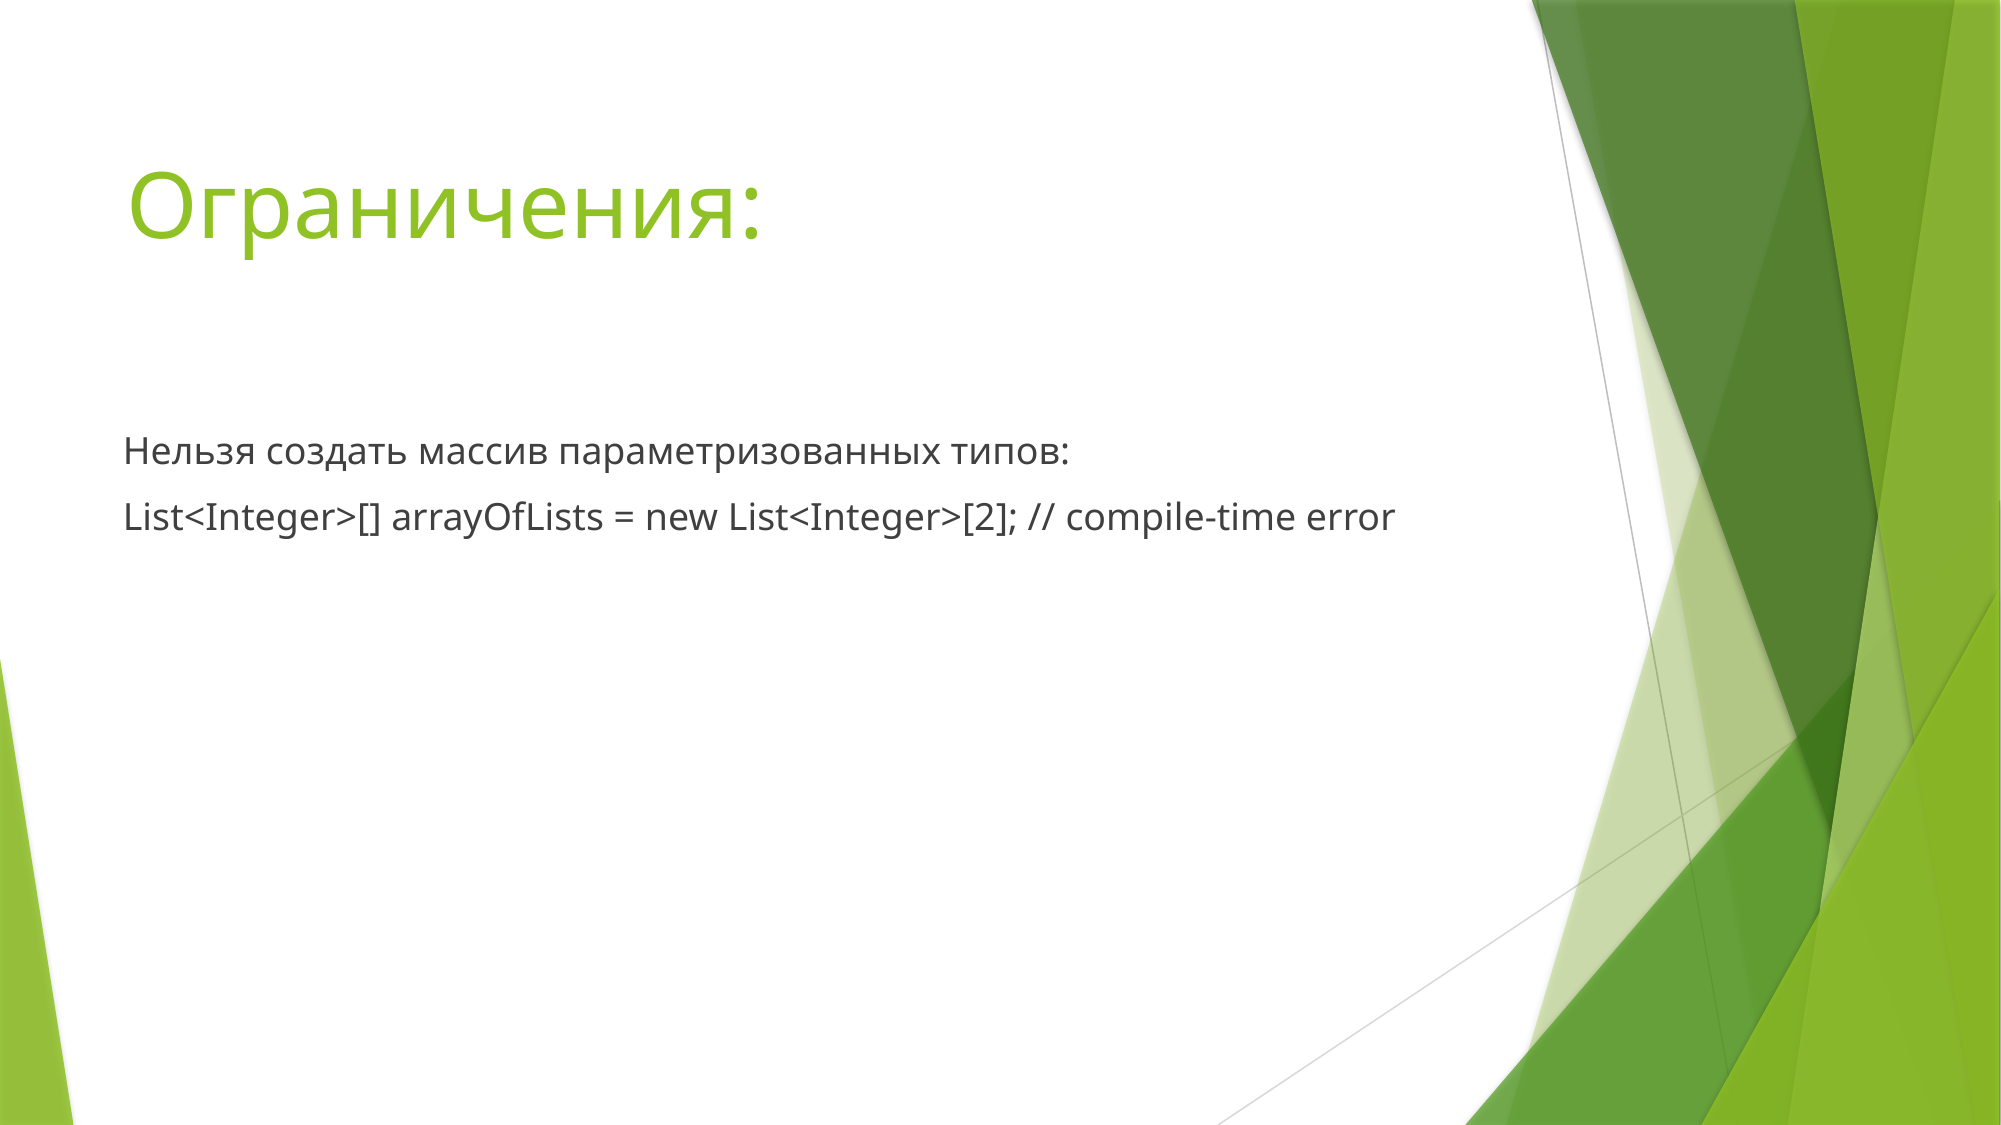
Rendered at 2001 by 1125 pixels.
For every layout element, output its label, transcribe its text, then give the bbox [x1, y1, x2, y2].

list Нельзя создать массив параметризованных типов: List<Integer>[] arrayOfLists = new List<Integer>[2]; // compile-time error [108, 409, 1519, 754]
title Ограничения: [111, 99, 1522, 304]
